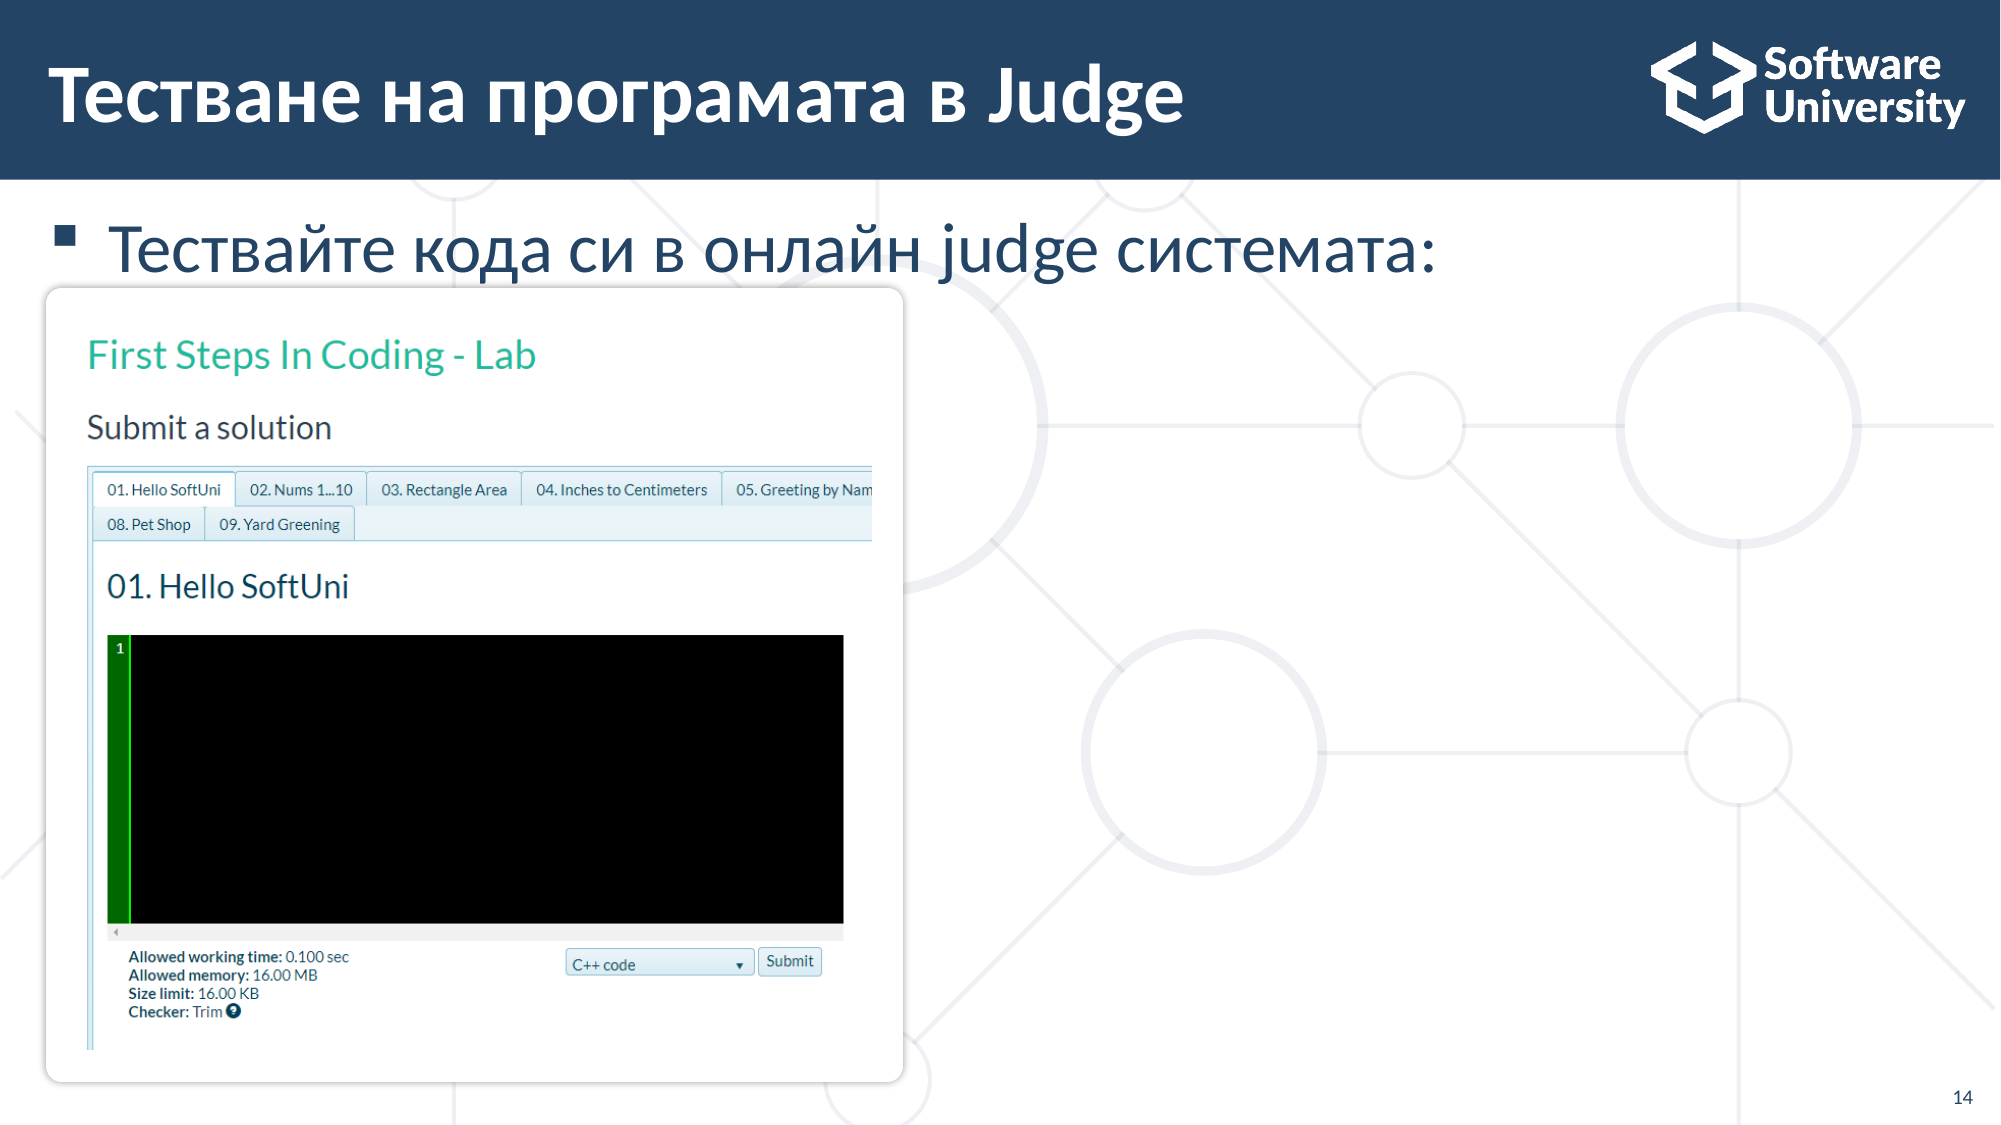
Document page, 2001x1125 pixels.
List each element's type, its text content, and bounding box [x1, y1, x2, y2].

picture [76, 318, 873, 1051]
picture [1651, 41, 1966, 134]
slide_number 14 [1927, 1067, 1989, 1117]
list Тествайте кода си в онлайн judge системата: [31, 196, 1970, 1104]
title Тестване на програмата в Judge [31, 16, 1625, 162]
